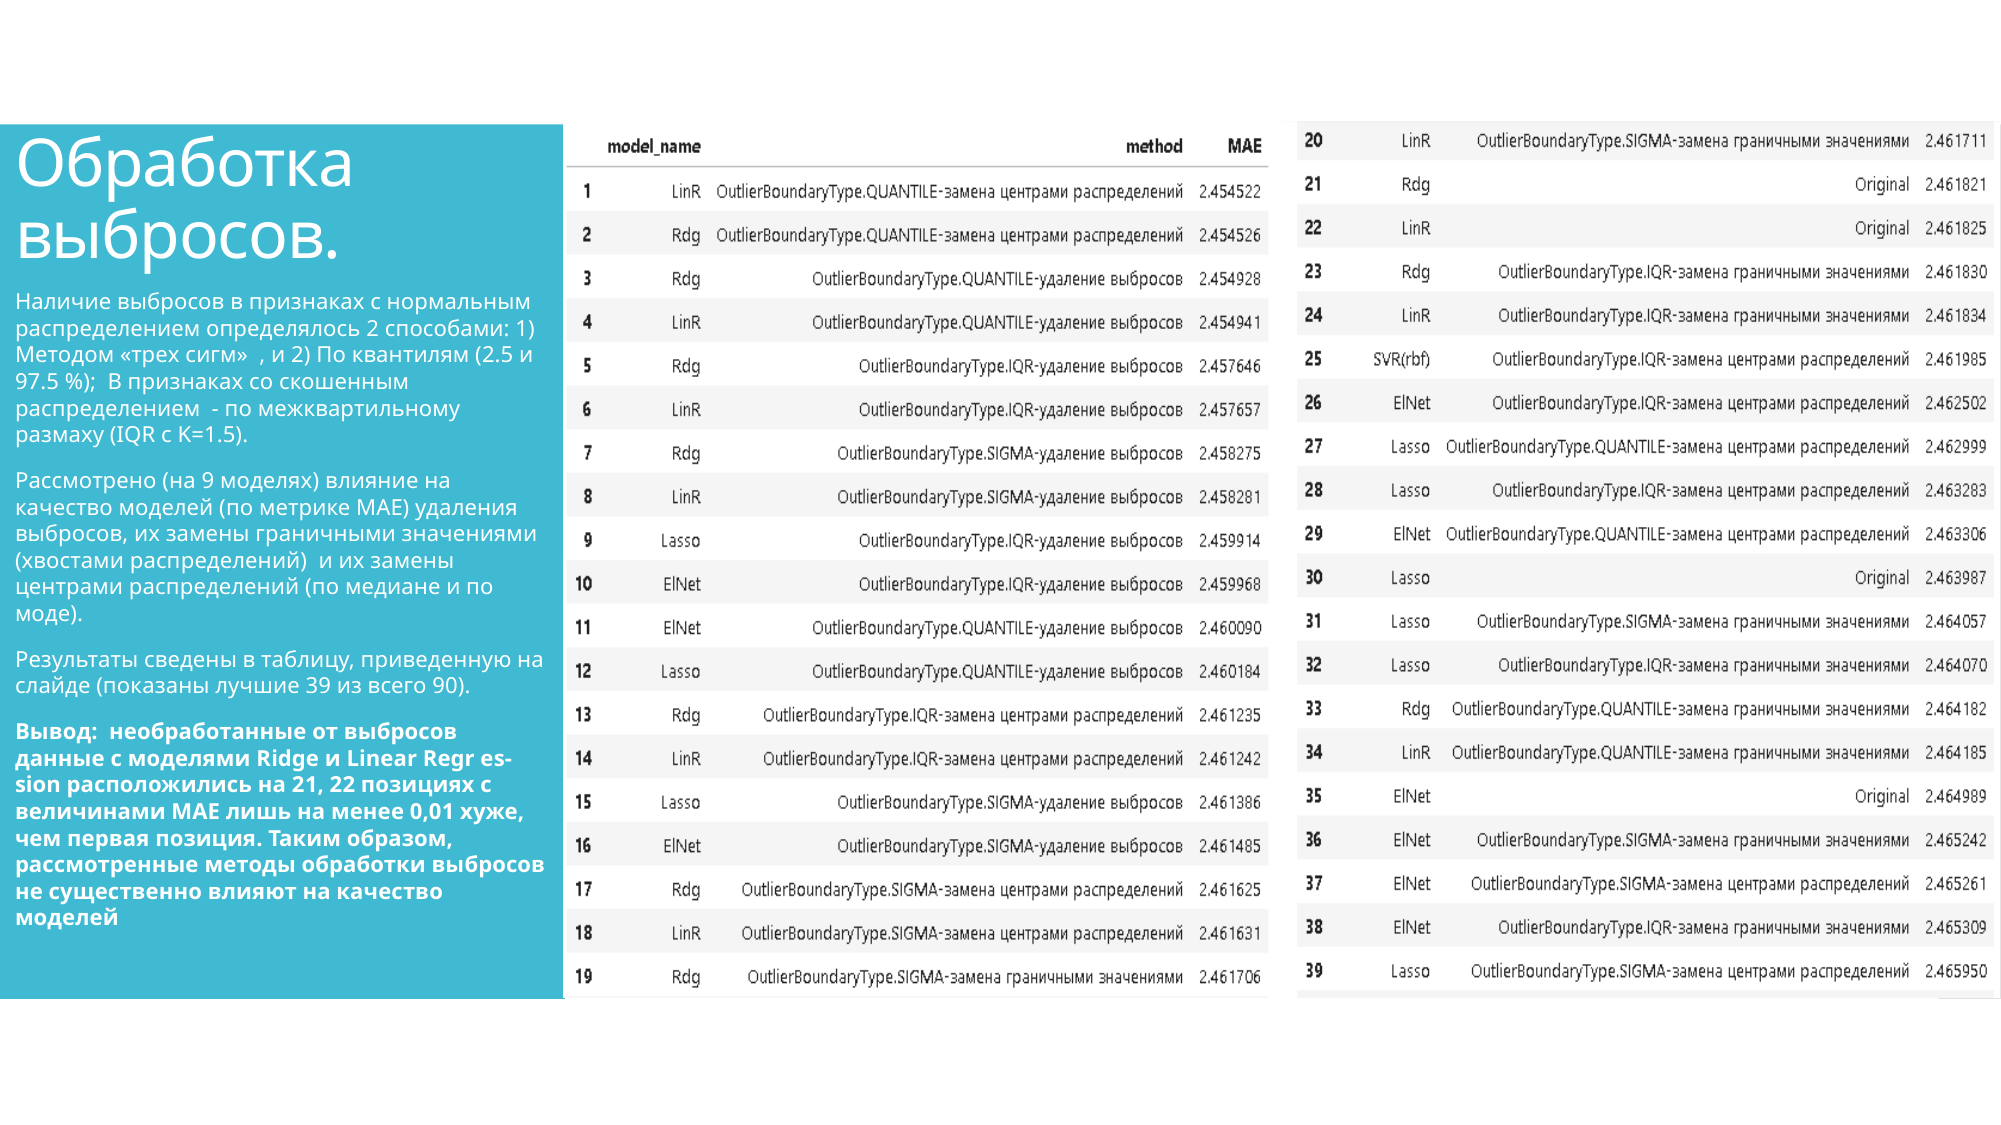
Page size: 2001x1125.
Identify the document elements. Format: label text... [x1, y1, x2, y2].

list Наличие выбросов в признаках с нормальным распределением определялось 2 способами: 1) Методом «трех сигм» , и 2) По квантилям (2.5 и 97.5 %); В признаках со скошенным распределением - по межквартильному размаху (IQR с K=1.5). Рассмотрено (на 9 моделях) влияние на качество моделей (по метрике МАЕ) удаления выбросов, их замены граничными значениями (хвостами распределений) и их замены центрами распределений (по медиане и по моде). Результаты сведены в таблицу, приведенную на слайде (показаны лучшие 39 из всего 90). Вывод: необработанные от выбросов данные с моделями Ridge и Linear Regr es- sion расположились на 21, 22 позициях с величинами МАЕ лишь на менее 0,01 хуже, чем первая позиция. Таким образом, рассмотренные методы обработки выбросов не существенно влияют на качество моделей [0, 279, 563, 955]
picture [1283, 121, 2000, 999]
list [563, 121, 1283, 999]
title Обработка выбросов. [0, 122, 563, 279]
